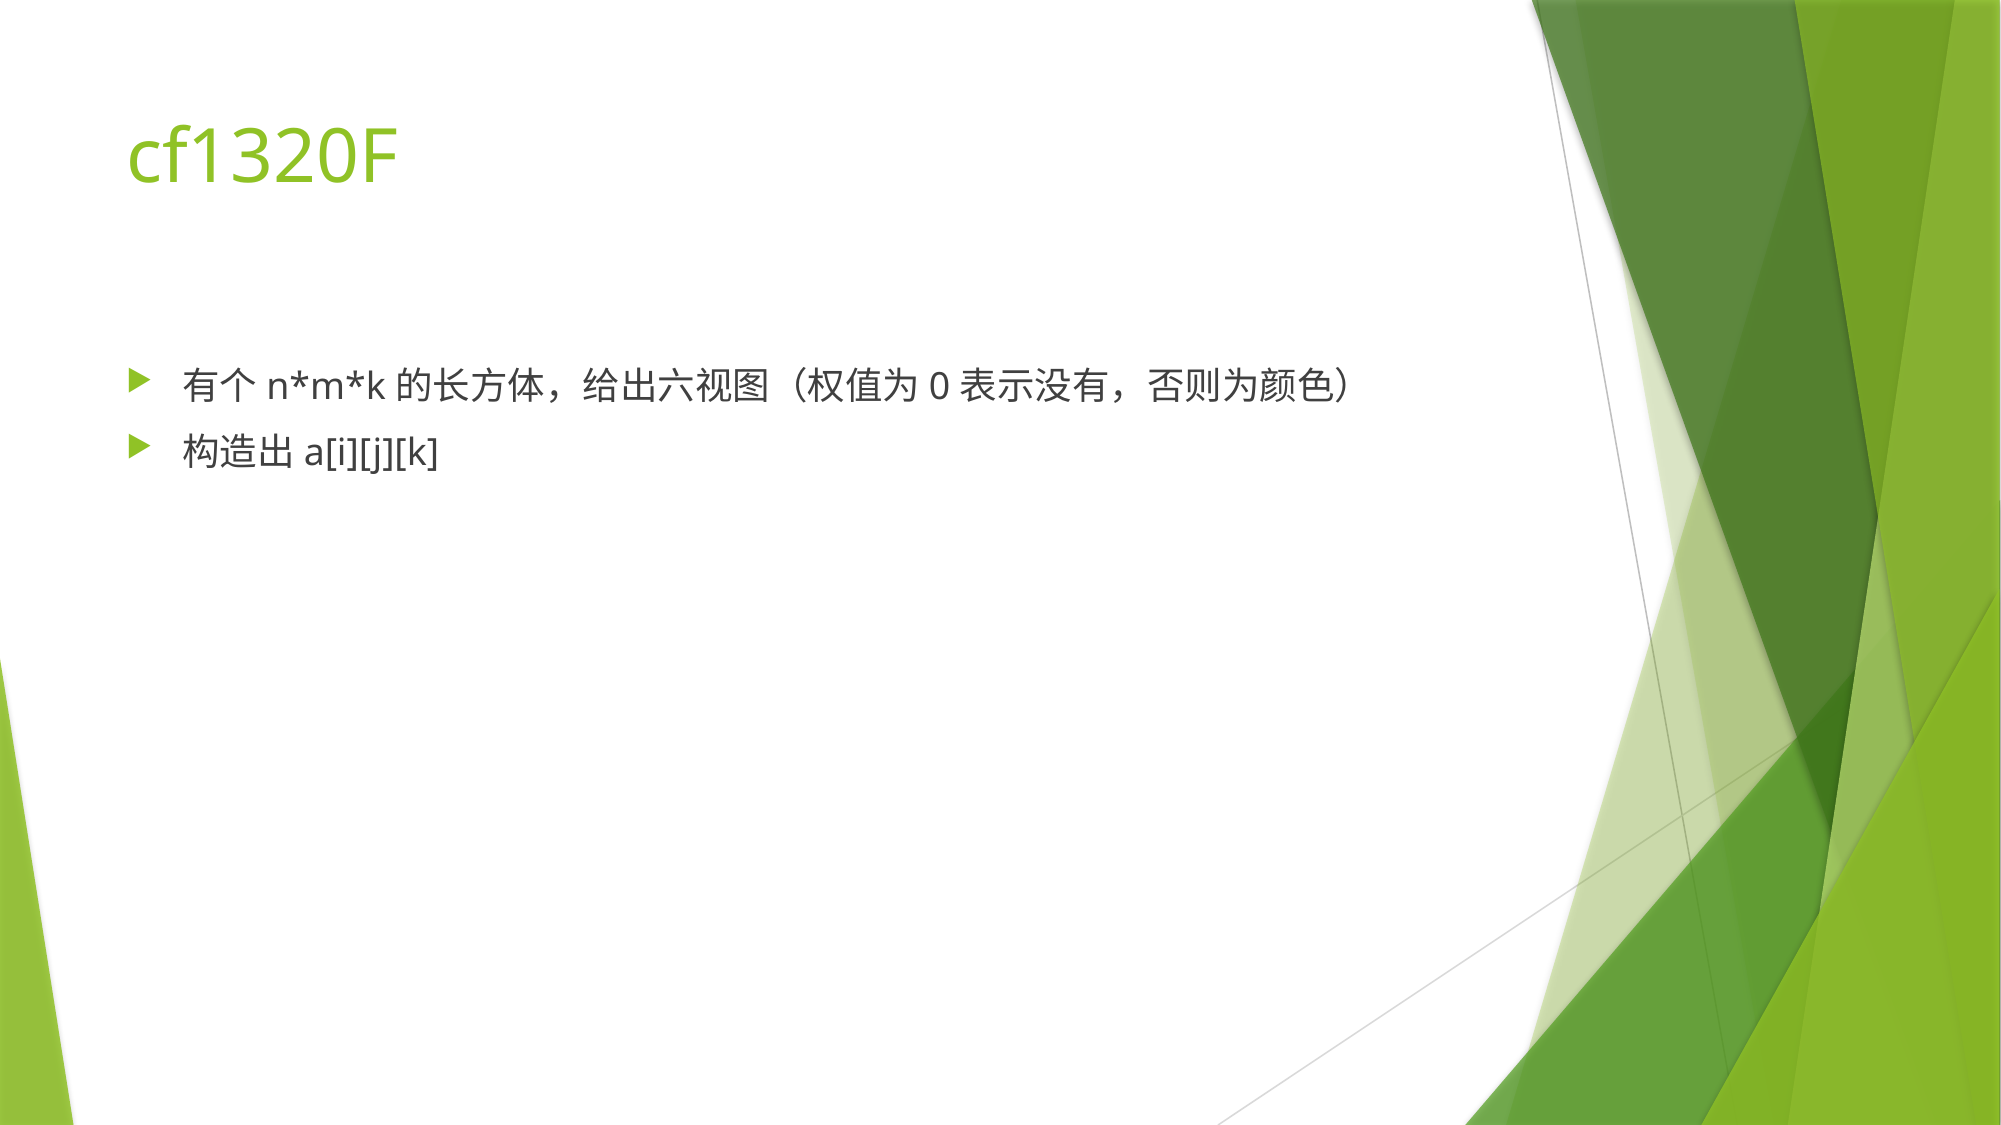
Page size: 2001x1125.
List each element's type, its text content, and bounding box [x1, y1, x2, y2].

list 有个n*m*k的长方体，给出六视图（权值为0表示没有，否则为颜色） 构造出a[i][j][k] [111, 354, 1522, 992]
title cf1320F [111, 99, 1522, 317]
